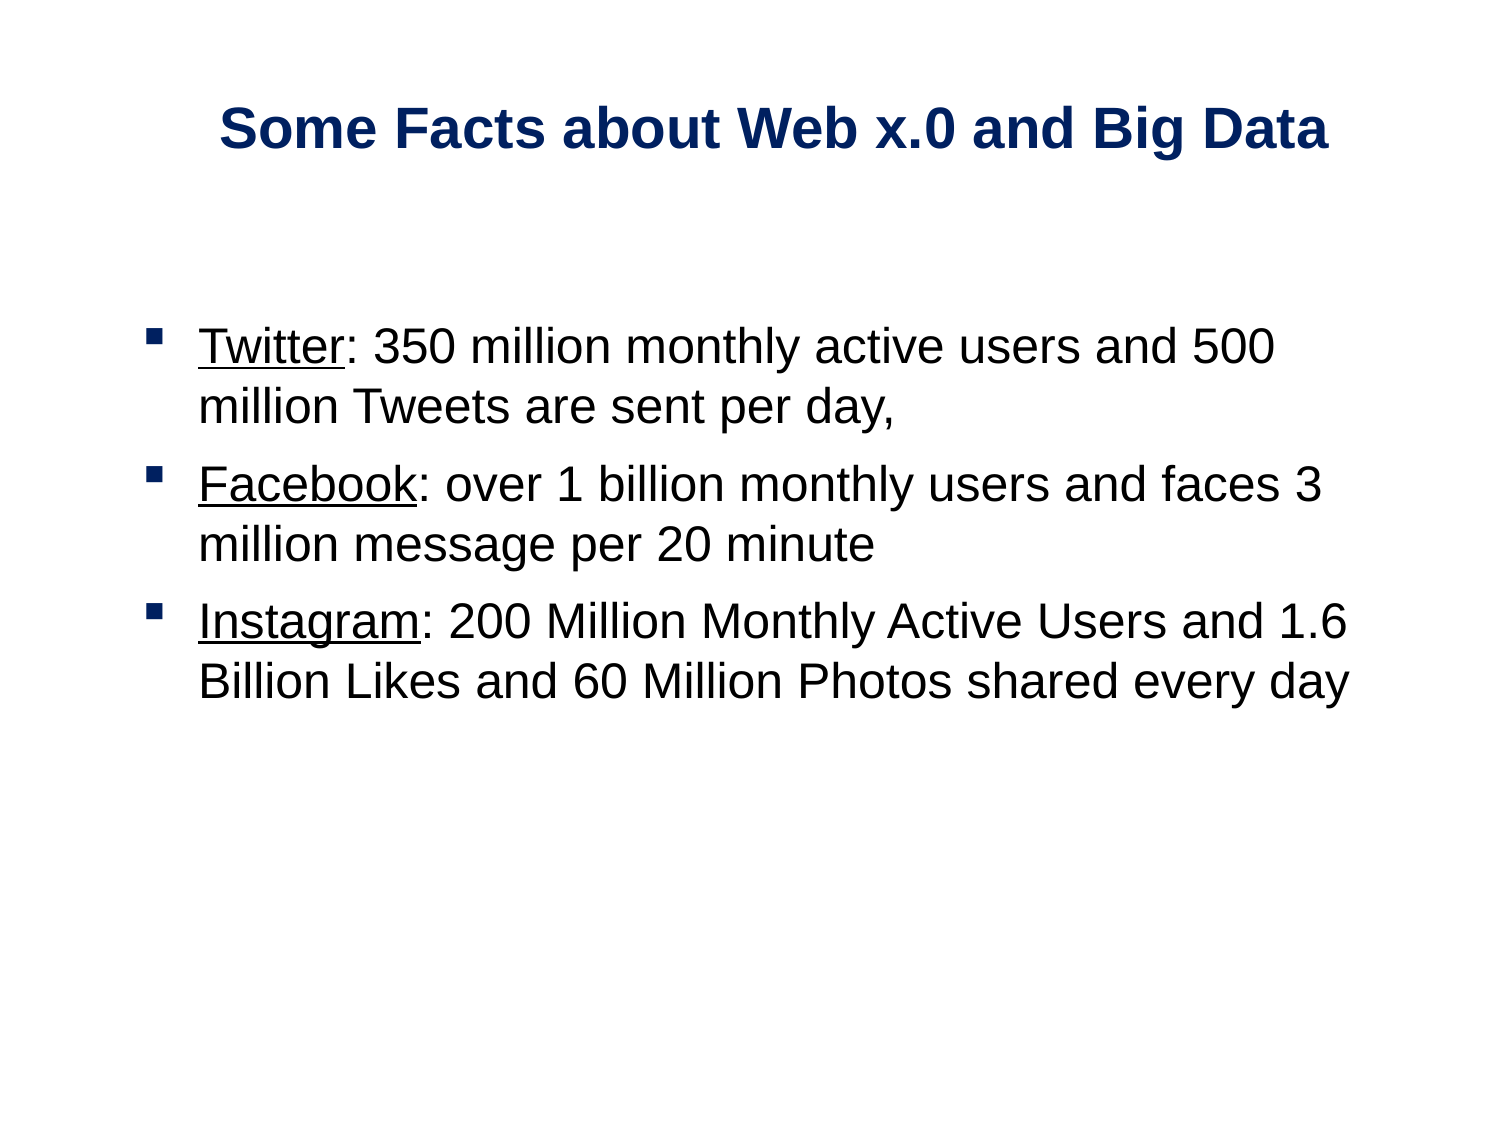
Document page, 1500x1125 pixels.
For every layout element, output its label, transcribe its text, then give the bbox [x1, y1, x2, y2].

title Some Facts about Web x.0 and Big Data [111, 68, 1438, 169]
list Twitter: 350 million monthly active users and 500 million Tweets are sent per day, Facebook: over 1 billion monthly users and faces 3 million message per 20 minute Instagram: 200 Million Monthly Active Users and 1.6 Billion Likes and 60 Million Photos shared every day [126, 306, 1391, 984]
